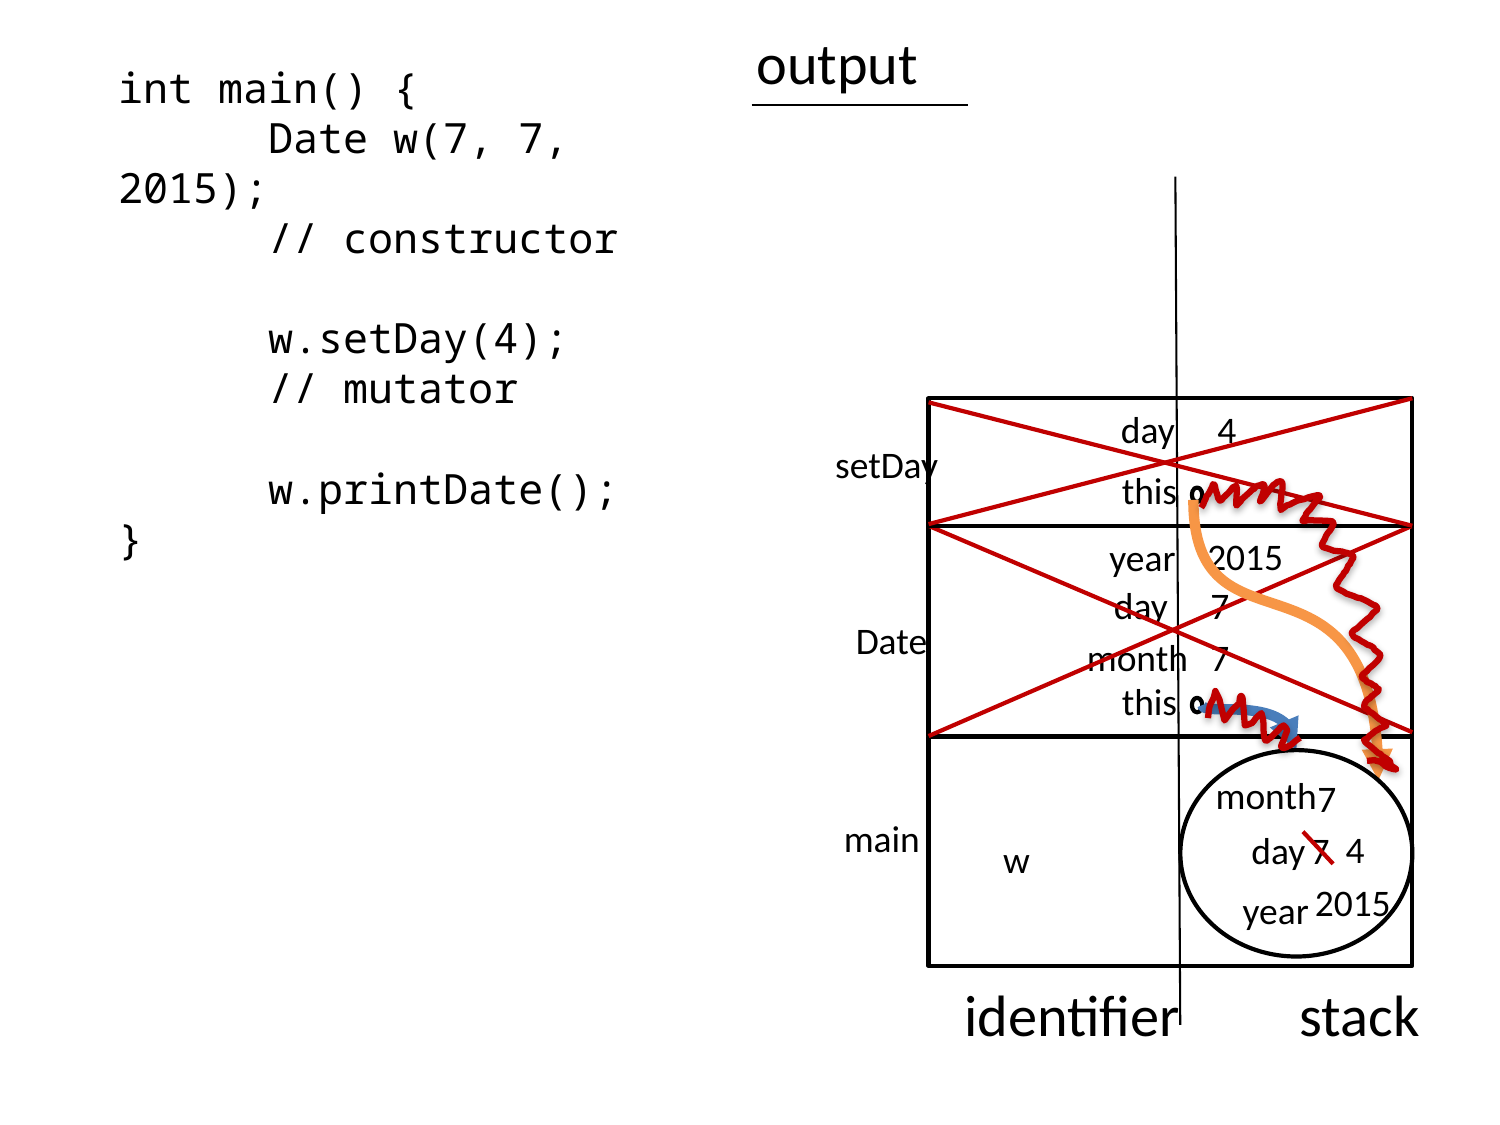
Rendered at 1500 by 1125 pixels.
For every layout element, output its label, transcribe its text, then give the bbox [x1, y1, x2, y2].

text_box setDay [820, 433, 922, 494]
text_box [1356, 745, 1399, 773]
text_box [1186, 870, 1414, 968]
text_box [1380, 743, 1414, 836]
text_box [1304, 745, 1362, 765]
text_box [928, 398, 1413, 525]
text_box [1186, 745, 1241, 813]
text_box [1302, 831, 1334, 865]
text_box main [829, 807, 926, 868]
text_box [1175, 745, 1181, 1026]
text_box Date [841, 609, 922, 670]
text_box [1186, 748, 1415, 959]
text_box month [1200, 764, 1232, 791]
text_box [1145, 547, 1427, 733]
text_box 2015 [1377, 895, 1406, 932]
text_box stack [1284, 970, 1435, 1056]
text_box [928, 533, 1413, 737]
list int main() { Date w(7, 7, 2015); // constructor w.setDay(4); // mutator w.printDate(); } [103, 54, 741, 1014]
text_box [1202, 704, 1297, 751]
text_box [926, 743, 1170, 968]
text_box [1175, 176, 1181, 396]
text_box output [741, 19, 933, 104]
text_box identifier [950, 975, 1196, 1056]
